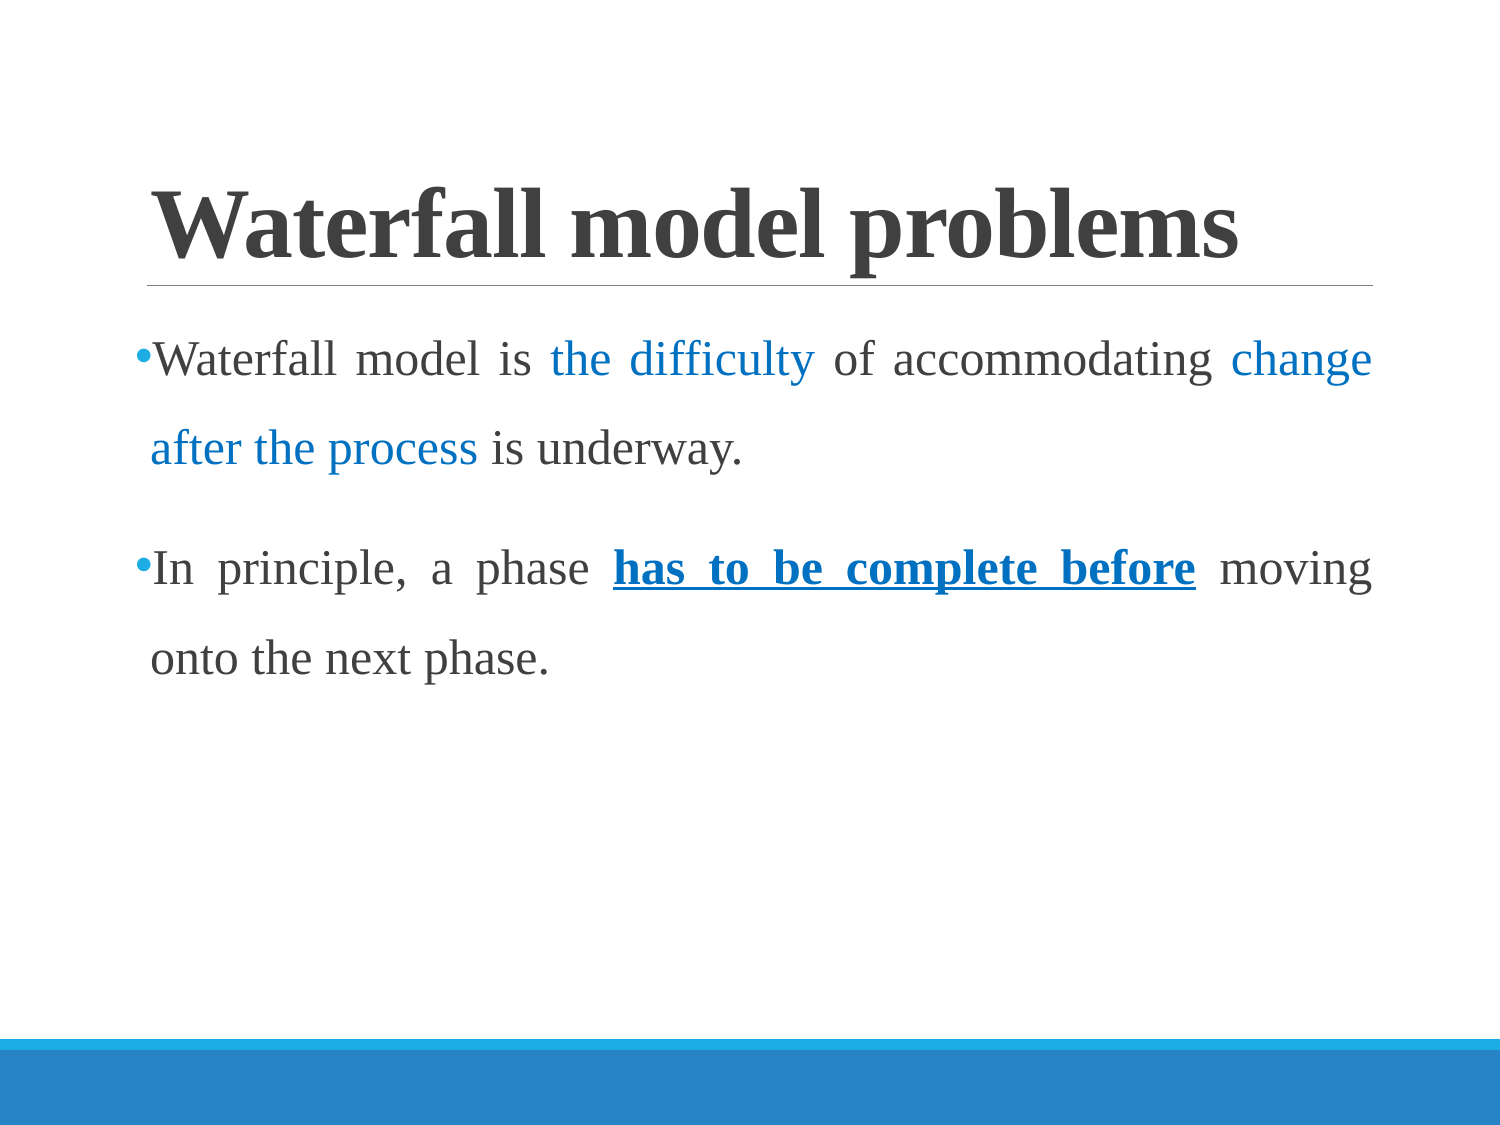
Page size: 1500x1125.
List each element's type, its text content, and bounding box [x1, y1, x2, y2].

list Waterfall model is the difficulty of accommodating change after the process is underway. In principle, a phase has to be complete before moving onto the next phase. [135, 287, 1373, 1038]
title Waterfall model problems [135, 47, 1373, 285]
